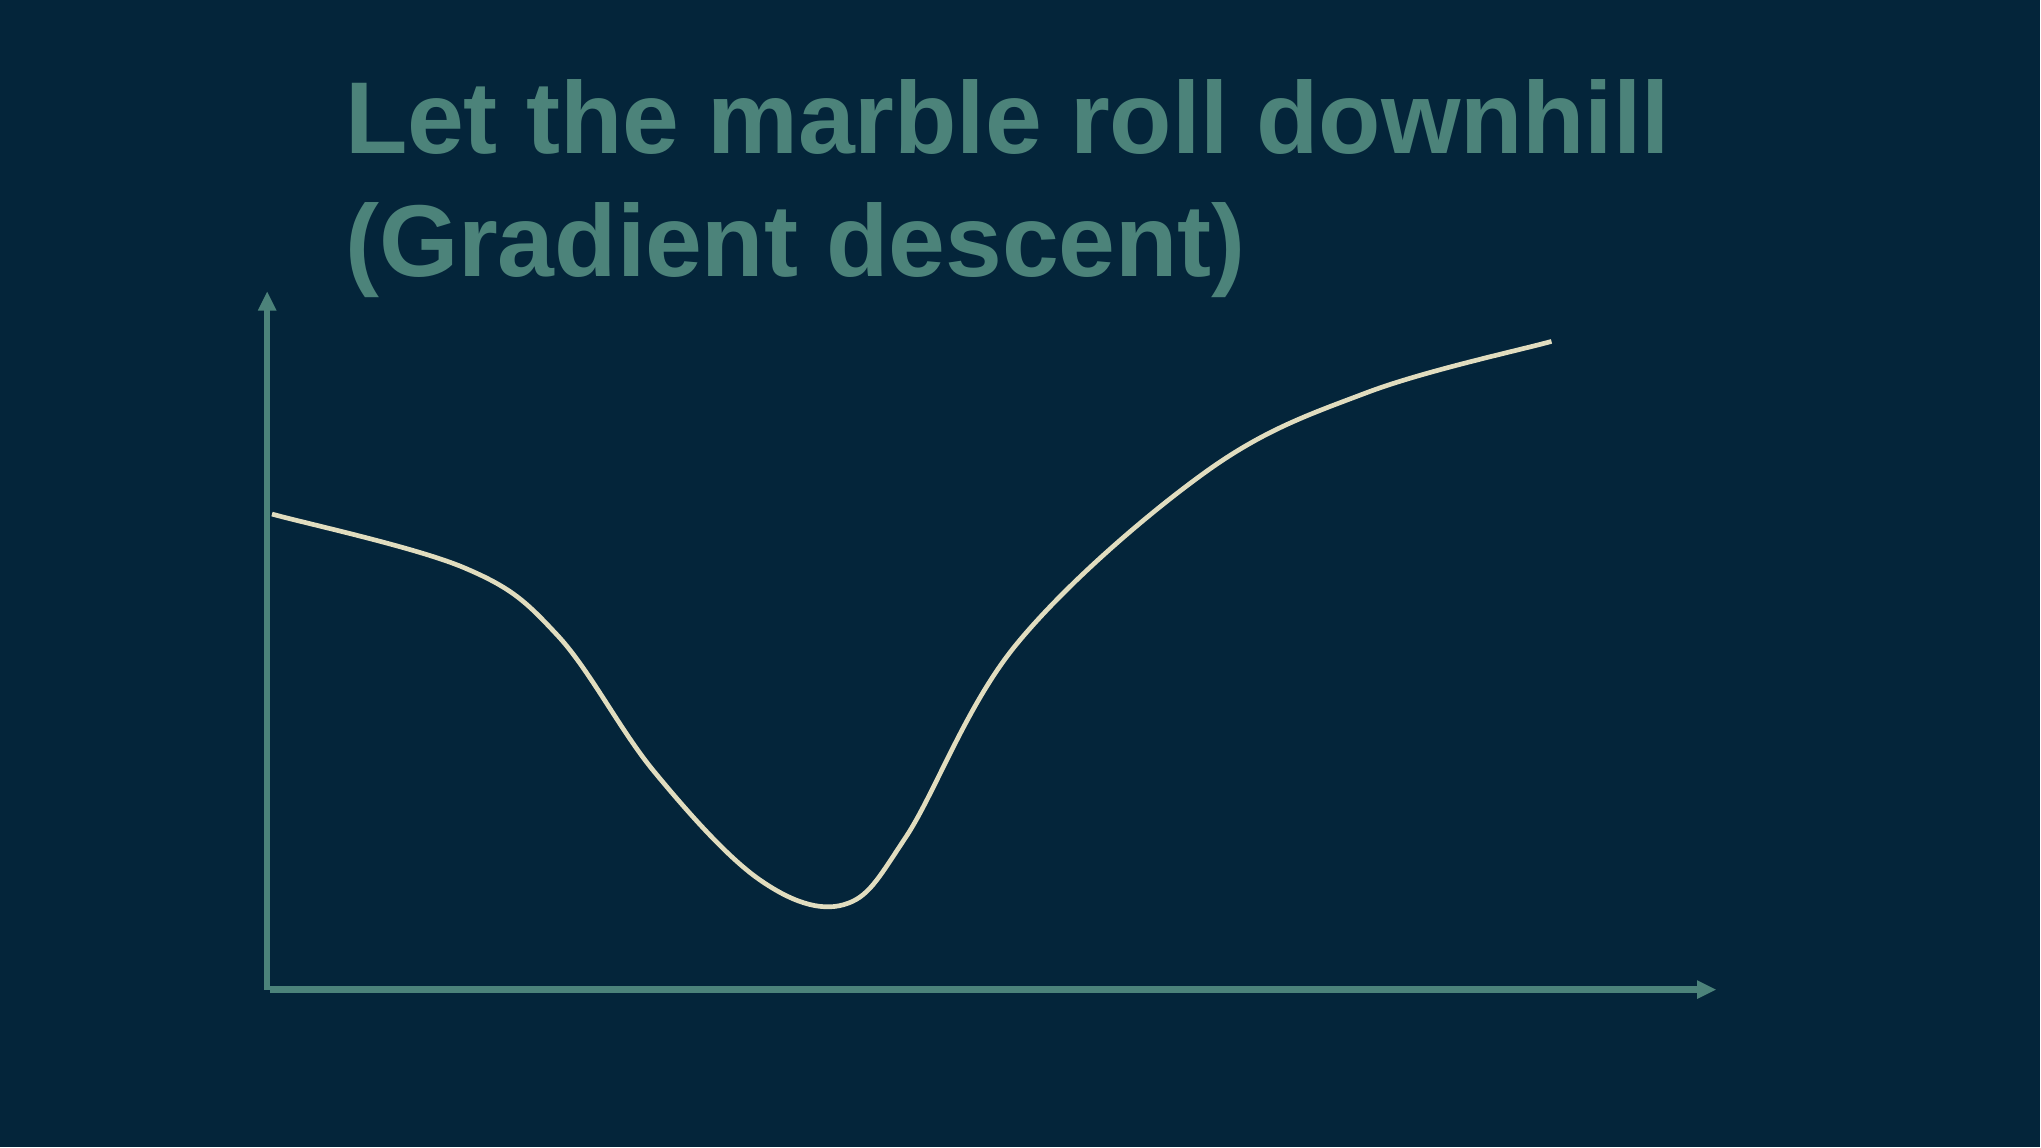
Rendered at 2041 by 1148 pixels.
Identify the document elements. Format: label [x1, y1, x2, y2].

title [324, 31, 1929, 159]
text_box [272, 341, 1552, 907]
